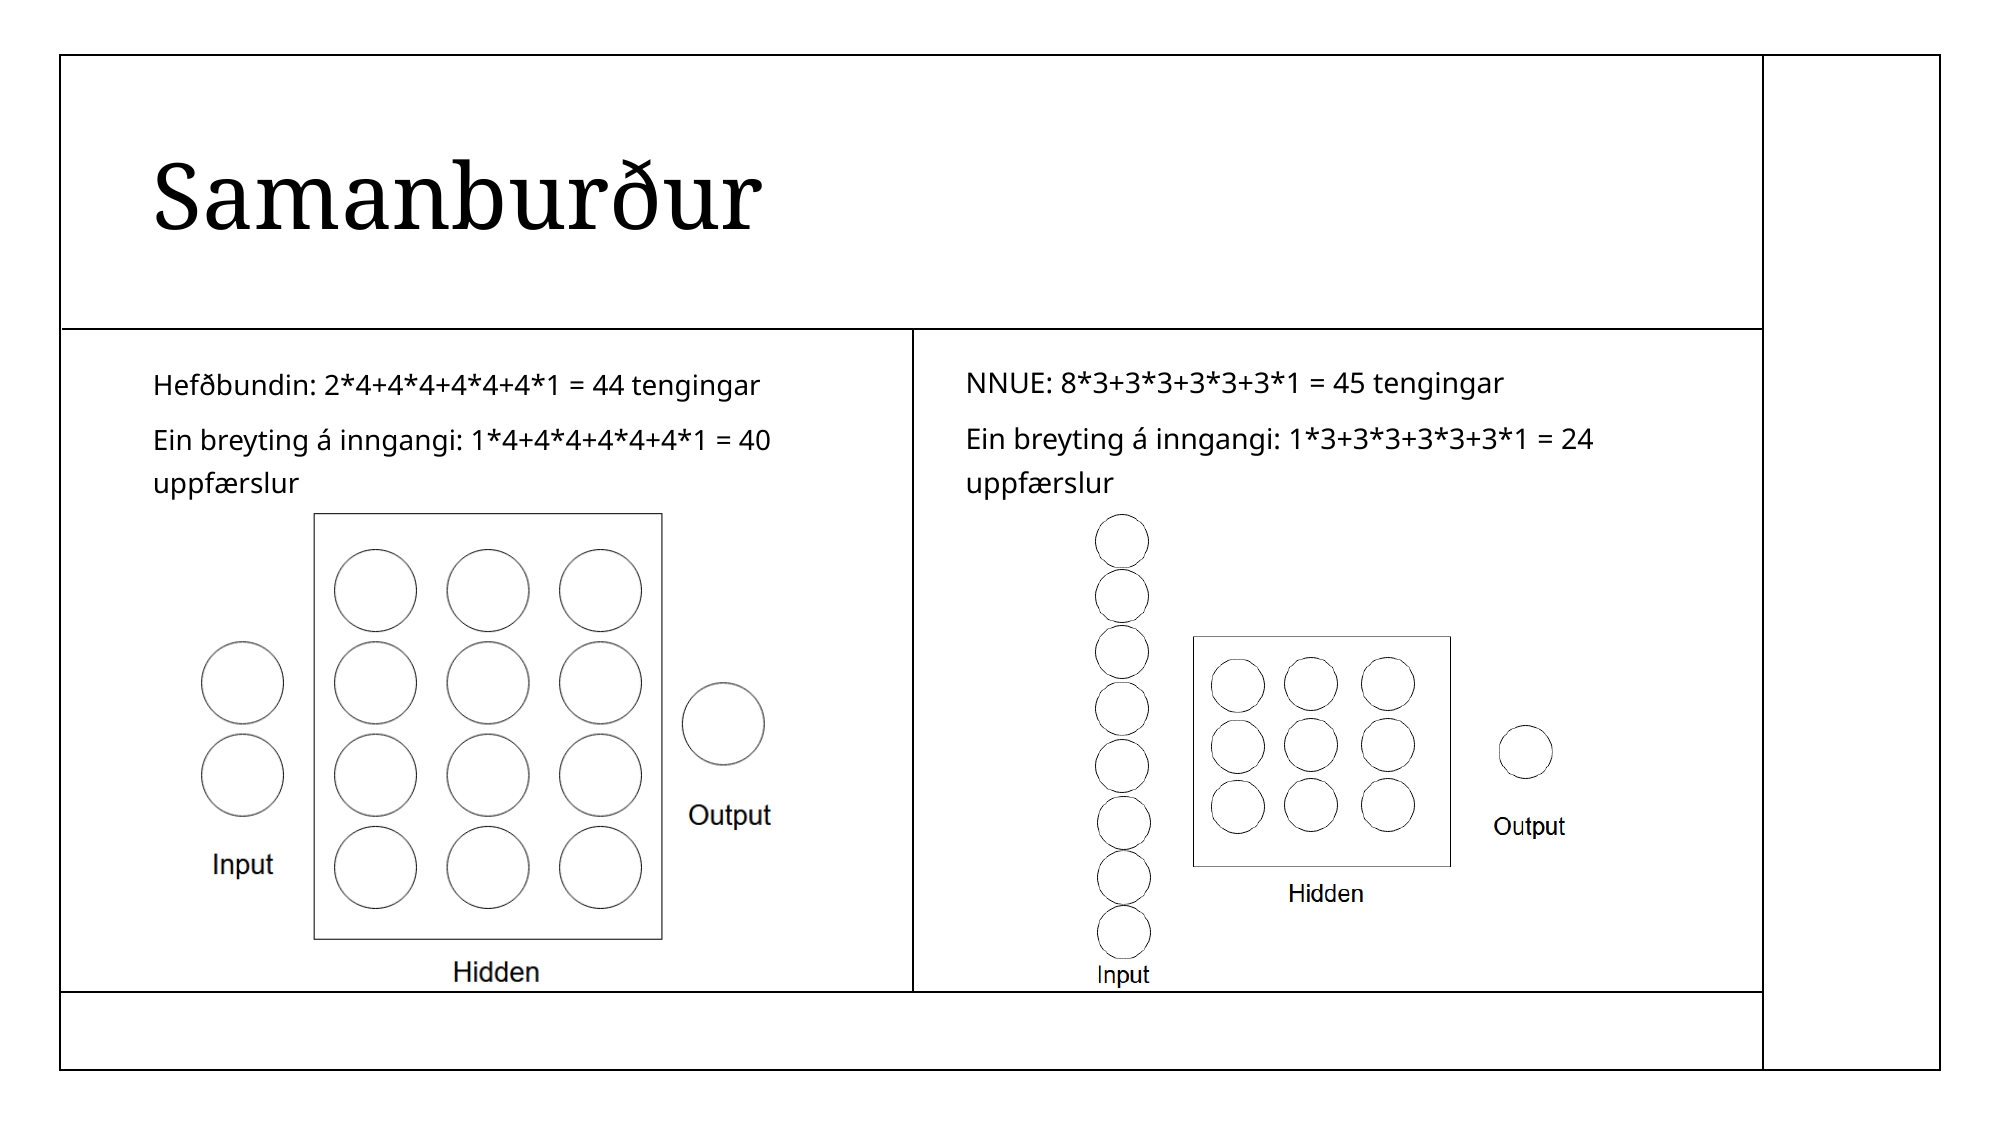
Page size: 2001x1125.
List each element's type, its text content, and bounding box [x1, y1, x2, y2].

list NNUE: 8*3+3*3+3*3+3*1 = 45 tengingar Ein breyting á inngangi: 1*3+3*3+3*3+3*1 = 24 uppfærslur [950, 346, 1697, 507]
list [1084, 507, 1568, 989]
title Samanburður [138, 91, 1687, 309]
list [194, 507, 777, 989]
list Hefðbundin: 2*4+4*4+4*4+4*1 = 44 tengingar Ein breyting á inngangi: 1*4+4*4+4*4+4*1 = 40 uppfærslur [138, 346, 885, 507]
